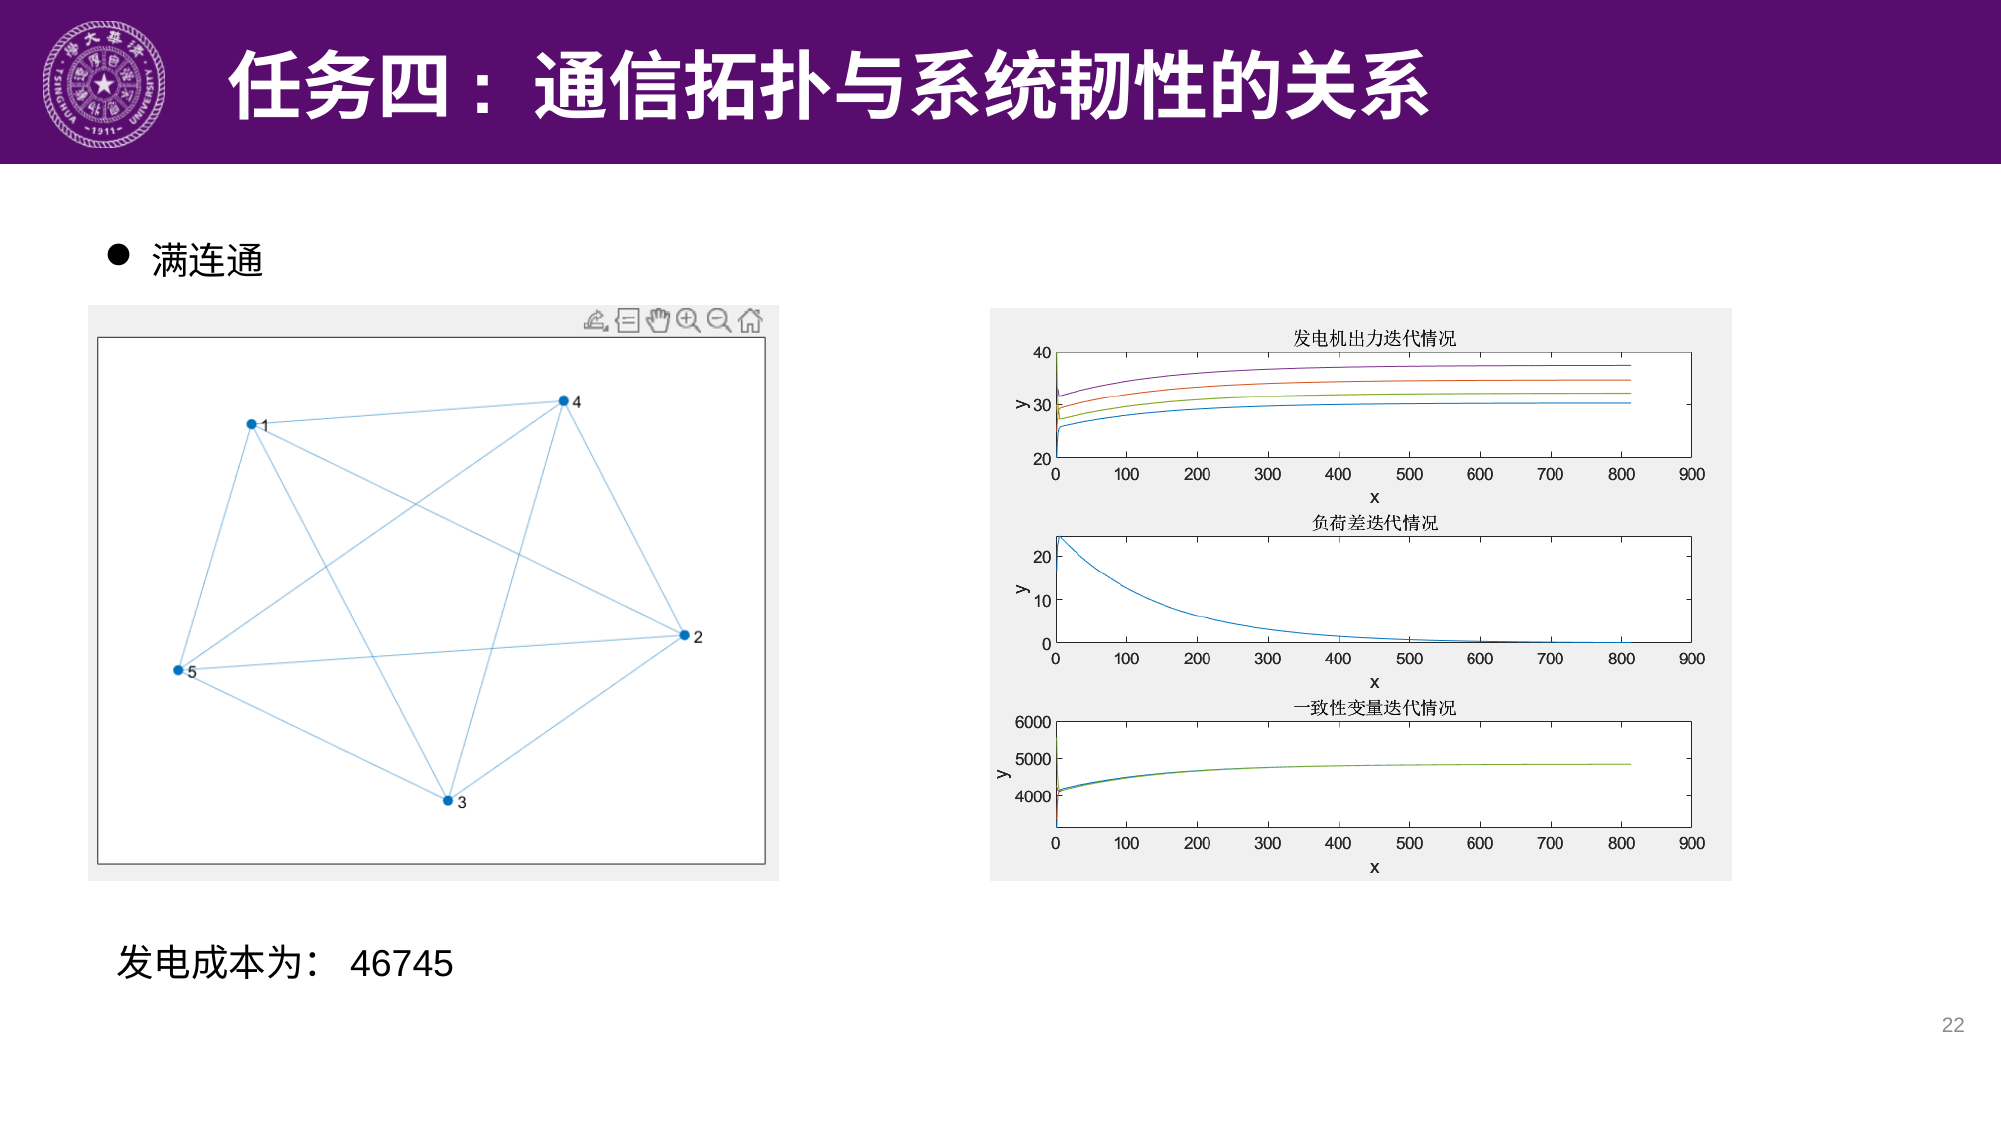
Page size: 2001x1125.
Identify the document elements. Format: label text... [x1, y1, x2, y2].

picture [990, 307, 1732, 881]
text_box 发电成本为：46745 [101, 932, 469, 992]
picture [88, 304, 779, 881]
text_box [0, 0, 917, 164]
picture [917, 0, 2000, 164]
text_box 满连通 [89, 229, 279, 290]
picture [41, 20, 166, 149]
slide_number 22 [1529, 993, 1980, 1054]
text_box 任务四: 通信拓扑与系统韧性的关系 [212, 31, 917, 137]
